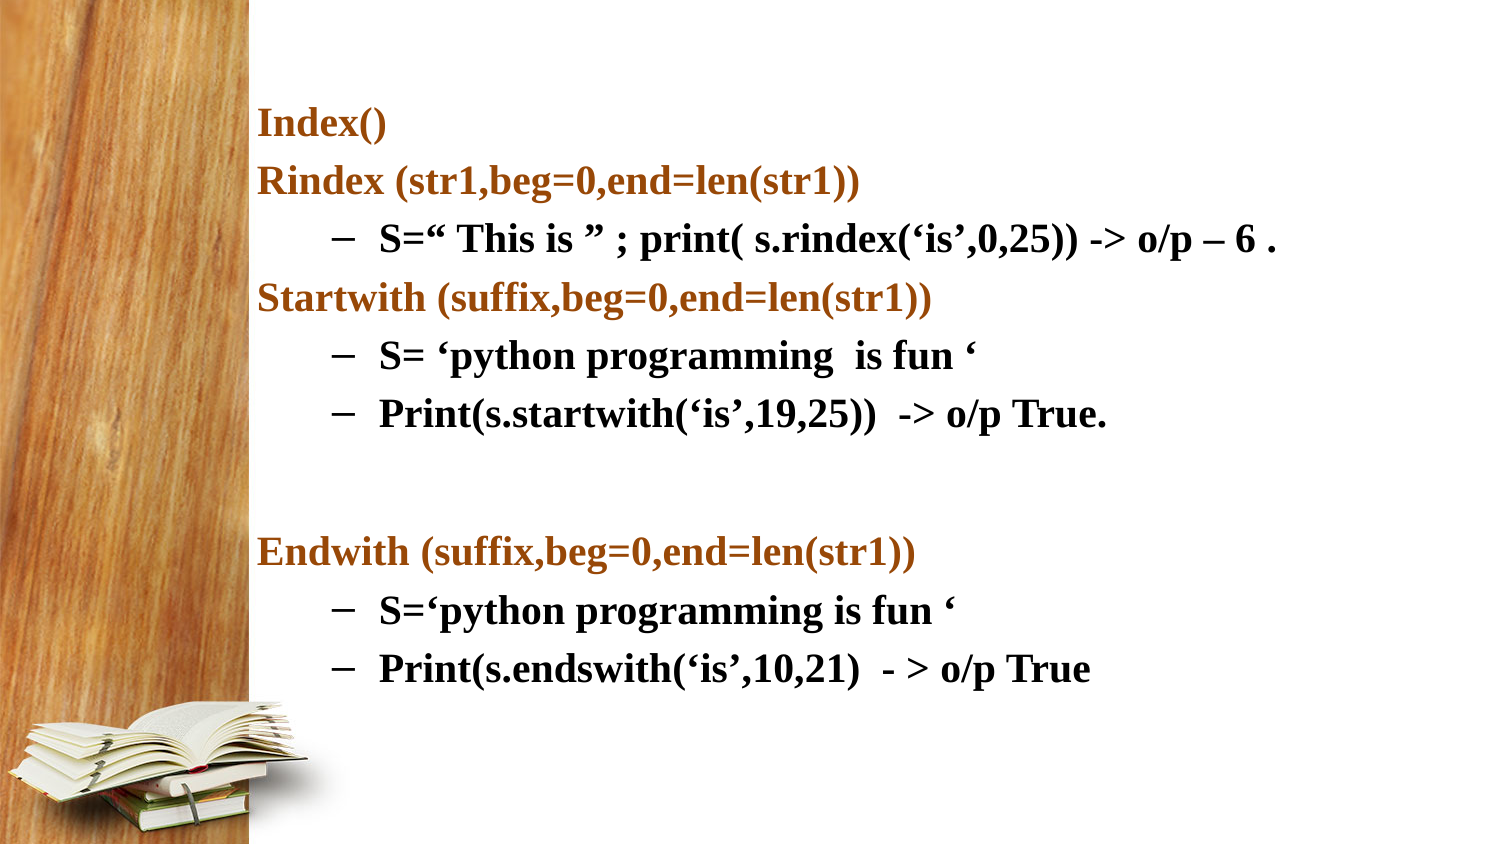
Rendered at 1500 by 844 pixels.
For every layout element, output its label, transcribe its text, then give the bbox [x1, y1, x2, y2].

list Index() Rindex (str1,beg=0,end=len(str1)) S=“ This is ” ; print( s.rindex(‘is’,0,25)) -> o/p – 6 . Startwith (suffix,beg=0,end=len(str1)) S= ‘python programming is fun ‘ Print(s.startwith(‘is’,19,25)) -> o/p True. Endwith (suffix,beg=0,end=len(str1)) S=‘python programming is fun ‘ Print(s.endswith(‘is’,10,21) - > o/p True [242, 0, 1500, 844]
picture [0, 0, 242, 844]
